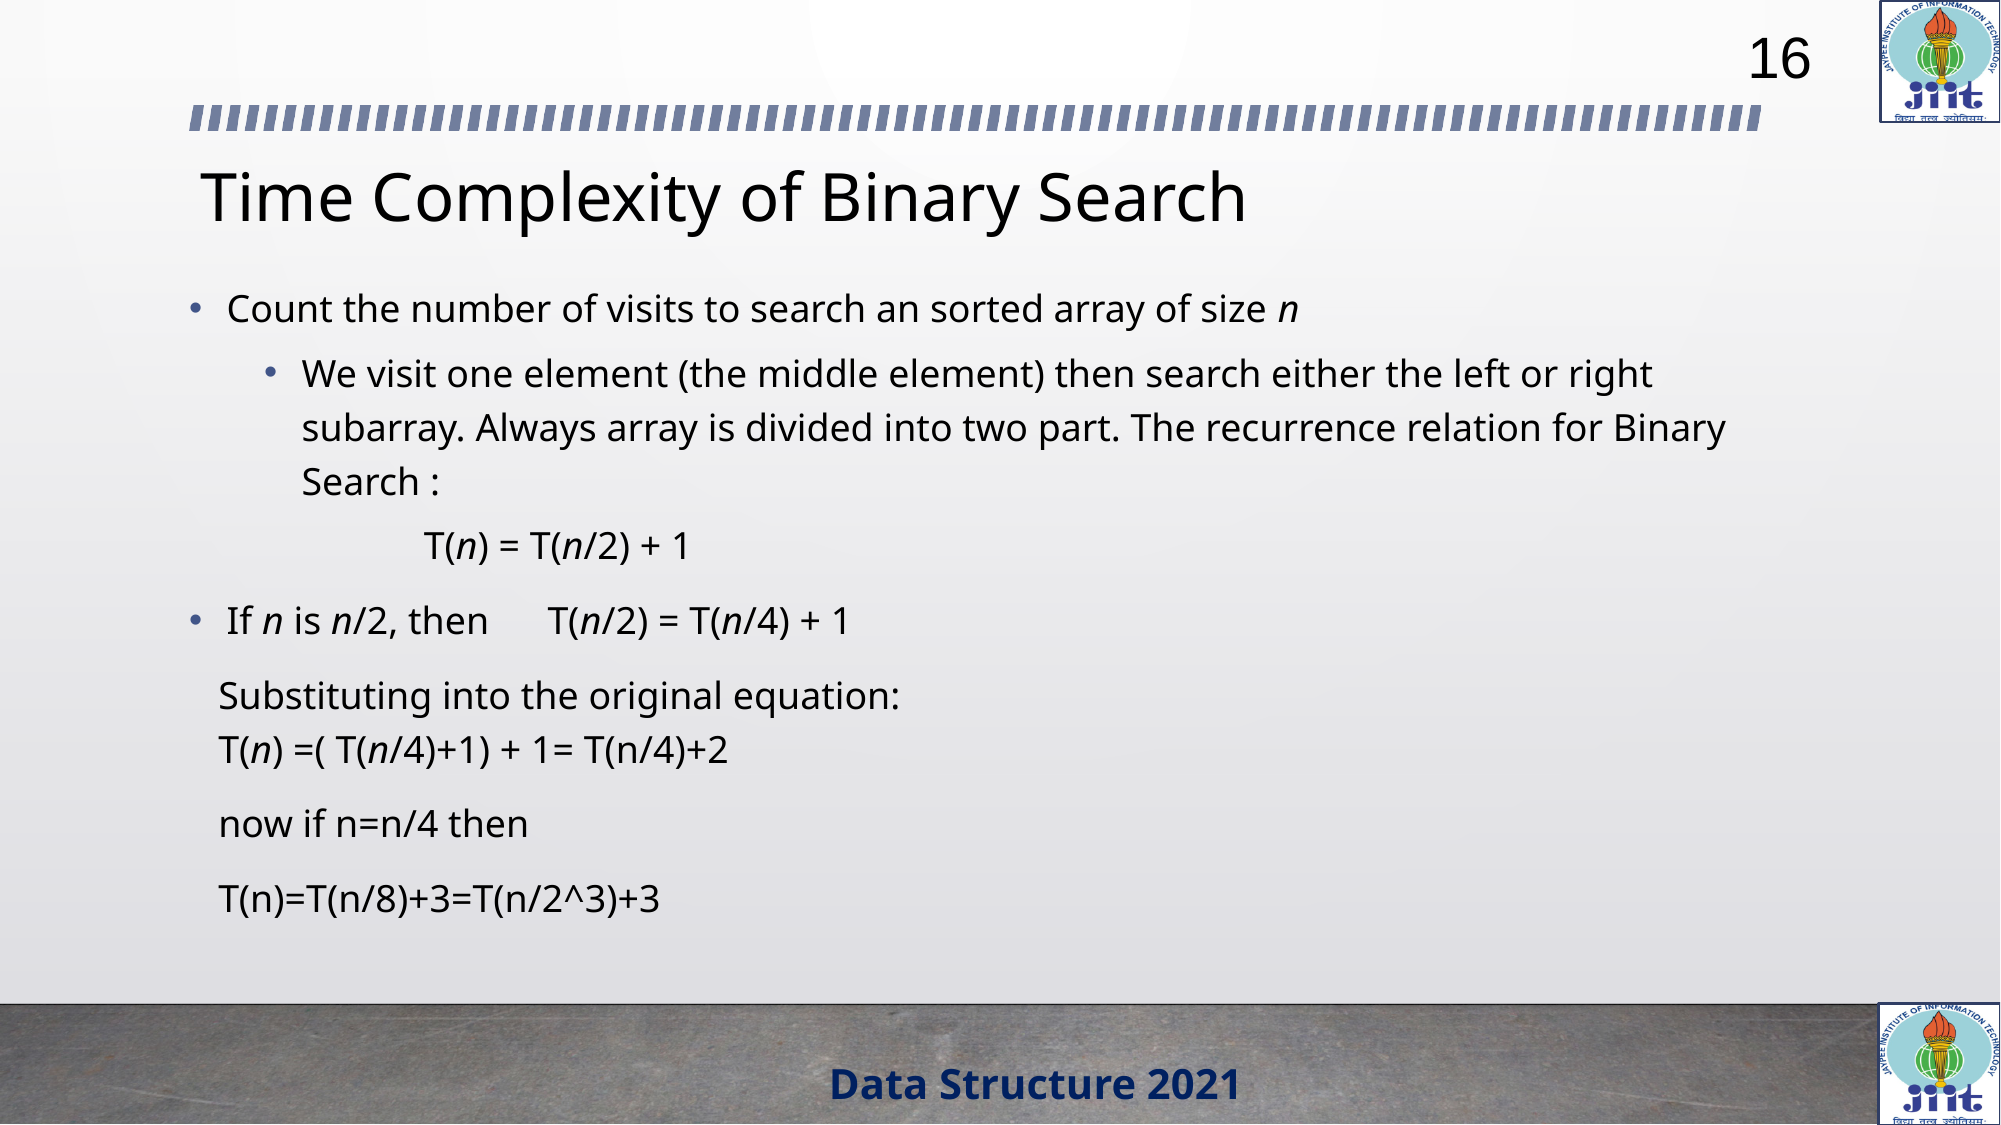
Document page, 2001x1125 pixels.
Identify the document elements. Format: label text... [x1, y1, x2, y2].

slide_number 16 [1694, 12, 1828, 96]
picture [0, 1004, 1877, 1124]
picture [1880, 1005, 1999, 1124]
title Time Complexity of Binary Search [185, 156, 1761, 268]
picture [1882, 2, 1999, 121]
list Count the number of visits to search an sorted array of size n We visit one element (the middle element) then search either the left or right subarray. Always array is divided into two part. The recurrence relation for Binary Search : T(n) = T(n/2) + 1 If n is n/2, then T(n/2) = T(n/4) + 1 Substituting into the original equation: T(n) =( T(n/4)+1) + 1= T(n/4)+2 now if n=n/4 then T(n)=T(n/8)+3=T(n/2^3)+3 [174, 268, 1783, 1007]
